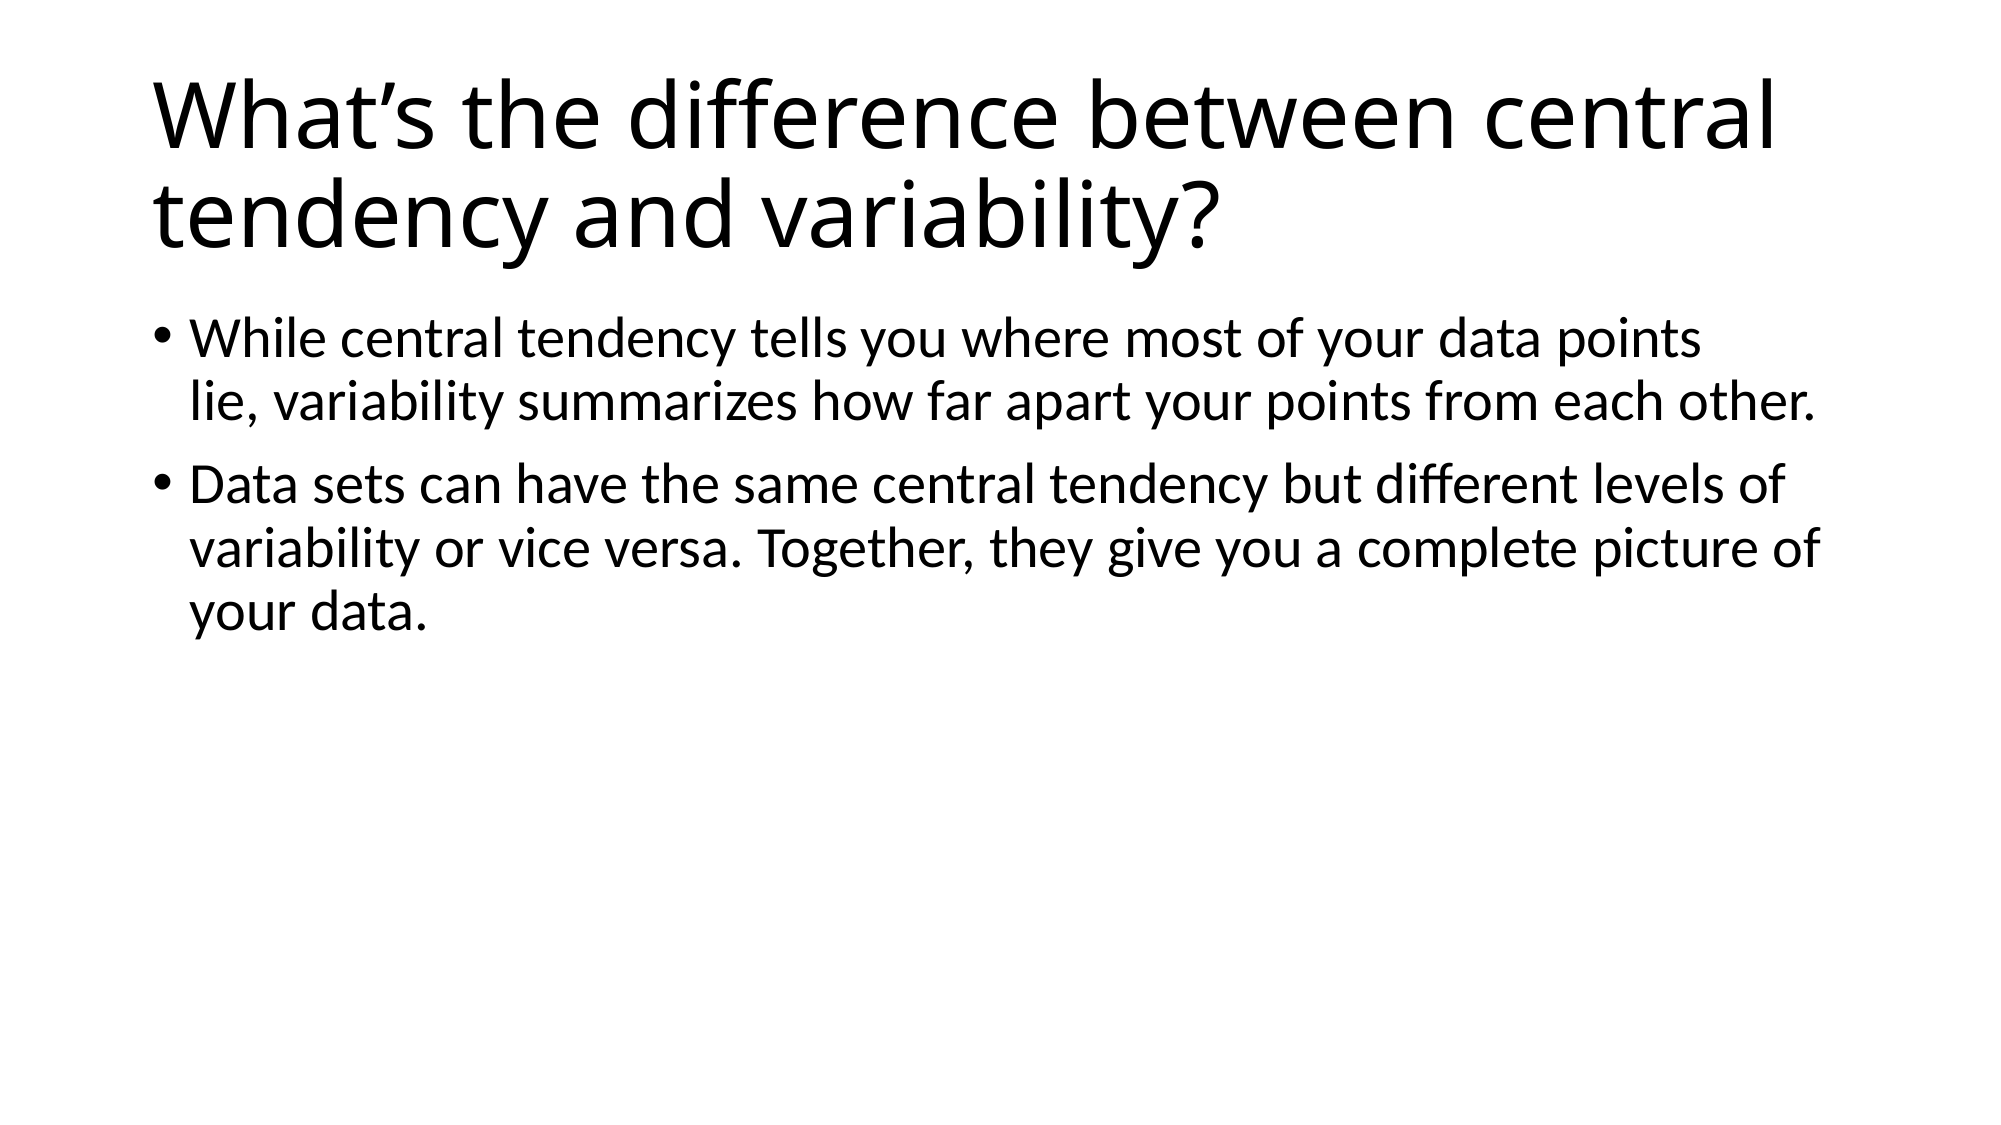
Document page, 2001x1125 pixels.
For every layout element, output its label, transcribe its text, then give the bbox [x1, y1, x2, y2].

title What’s the difference between central tendency and variability? [137, 59, 1863, 278]
list While central tendency tells you where most of your data points lie, variability summarizes how far apart your points from each other. Data sets can have the same central tendency but different levels of variability or vice versa. Together, they give you a complete picture of your data. [137, 299, 1863, 1014]
